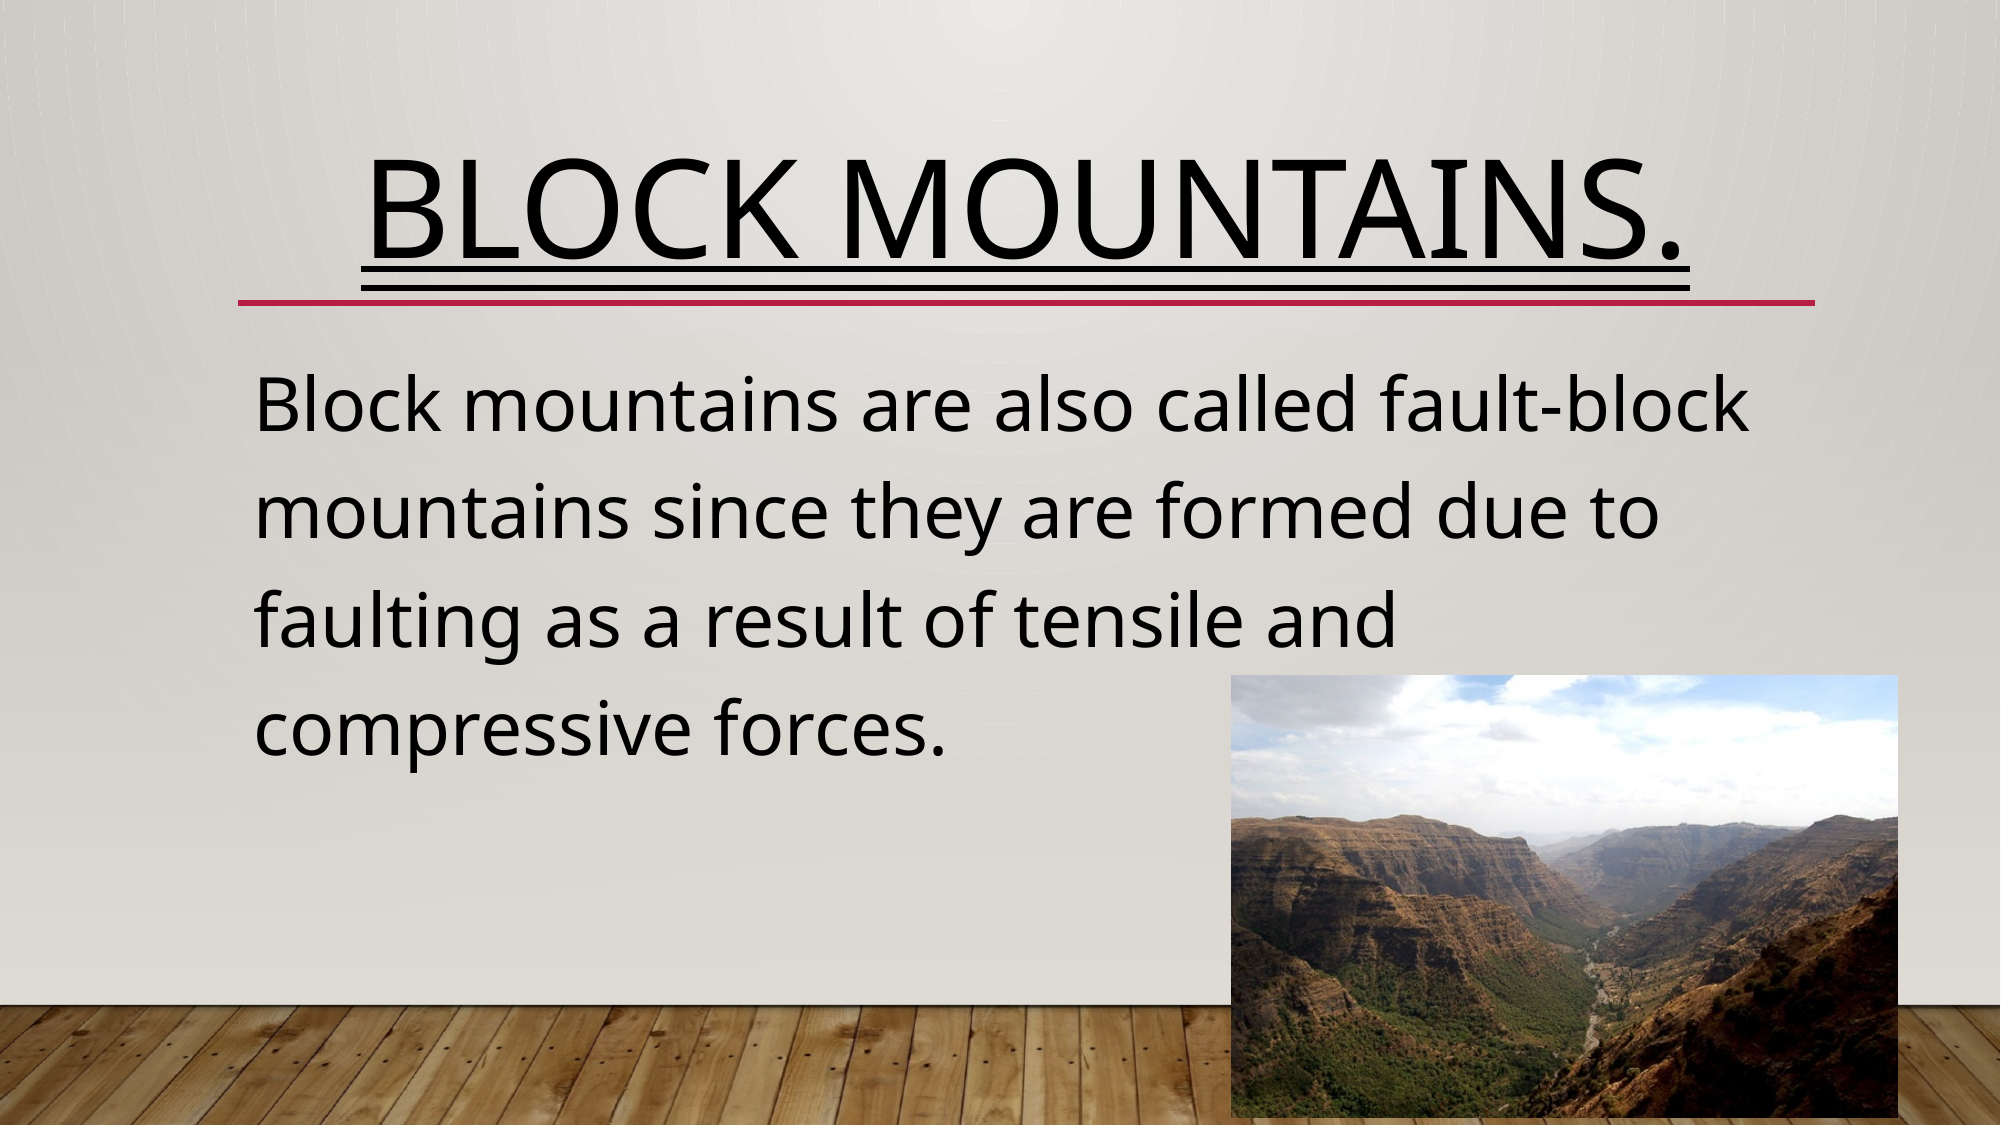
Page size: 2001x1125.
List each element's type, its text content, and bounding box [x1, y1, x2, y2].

picture [0, 675, 2000, 1125]
title Block mountains. [238, 131, 1814, 305]
list Block mountains are also called fault-block mountains since they are formed due to faulting as a result of tensile and compressive forces. [238, 330, 1814, 897]
